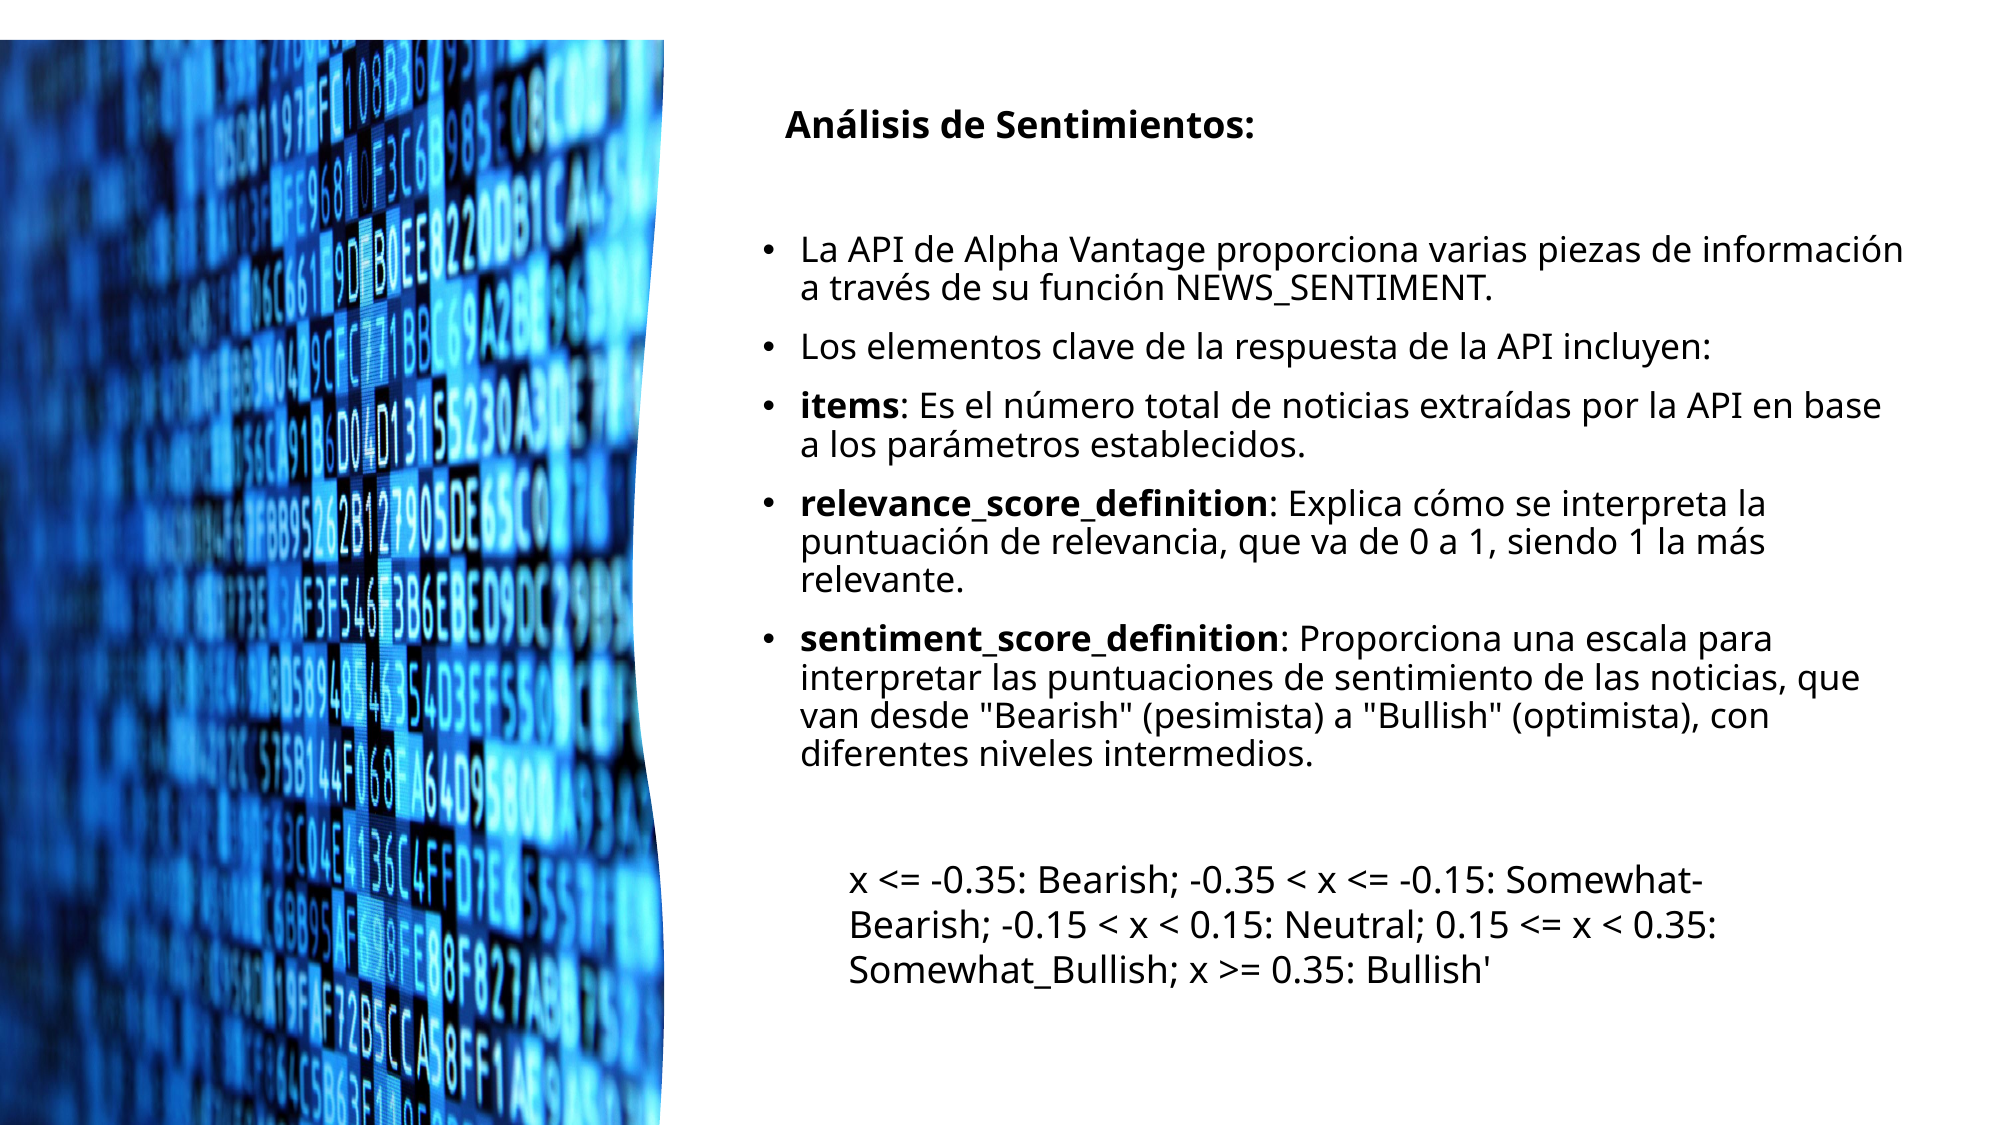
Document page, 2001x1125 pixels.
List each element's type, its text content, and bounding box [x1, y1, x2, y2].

list La API de Alpha Vantage proporciona varias piezas de información a través de su función NEWS_SENTIMENT. Los elementos clave de la respuesta de la API incluyen: items: Es el número total de noticias extraídas por la API en base a los parámetros establecidos. relevance_score_definition: Explica cómo se interpreta la puntuación de relevancia, que va de 0 a 1, siendo 1 la más relevante. sentiment_score_definition: Proporciona una escala para interpretar las puntuaciones de sentimiento de las noticias, que van desde "Bearish" (pesimista) a "Bullish" (optimista), con diferentes niveles intermedios. [747, 106, 1921, 1018]
picture [0, 39, 665, 1125]
text_box Análisis de Sentimientos: [770, 94, 1771, 154]
text_box x <= -0.35: Bearish; -0.35 < x <= -0.15: Somewhat-Bearish; -0.15 < x < 0.15: Neutral; 0.15 <= x < 0.35: Somewhat_Bullish; x >= 0.35: Bullish' [833, 849, 1835, 999]
